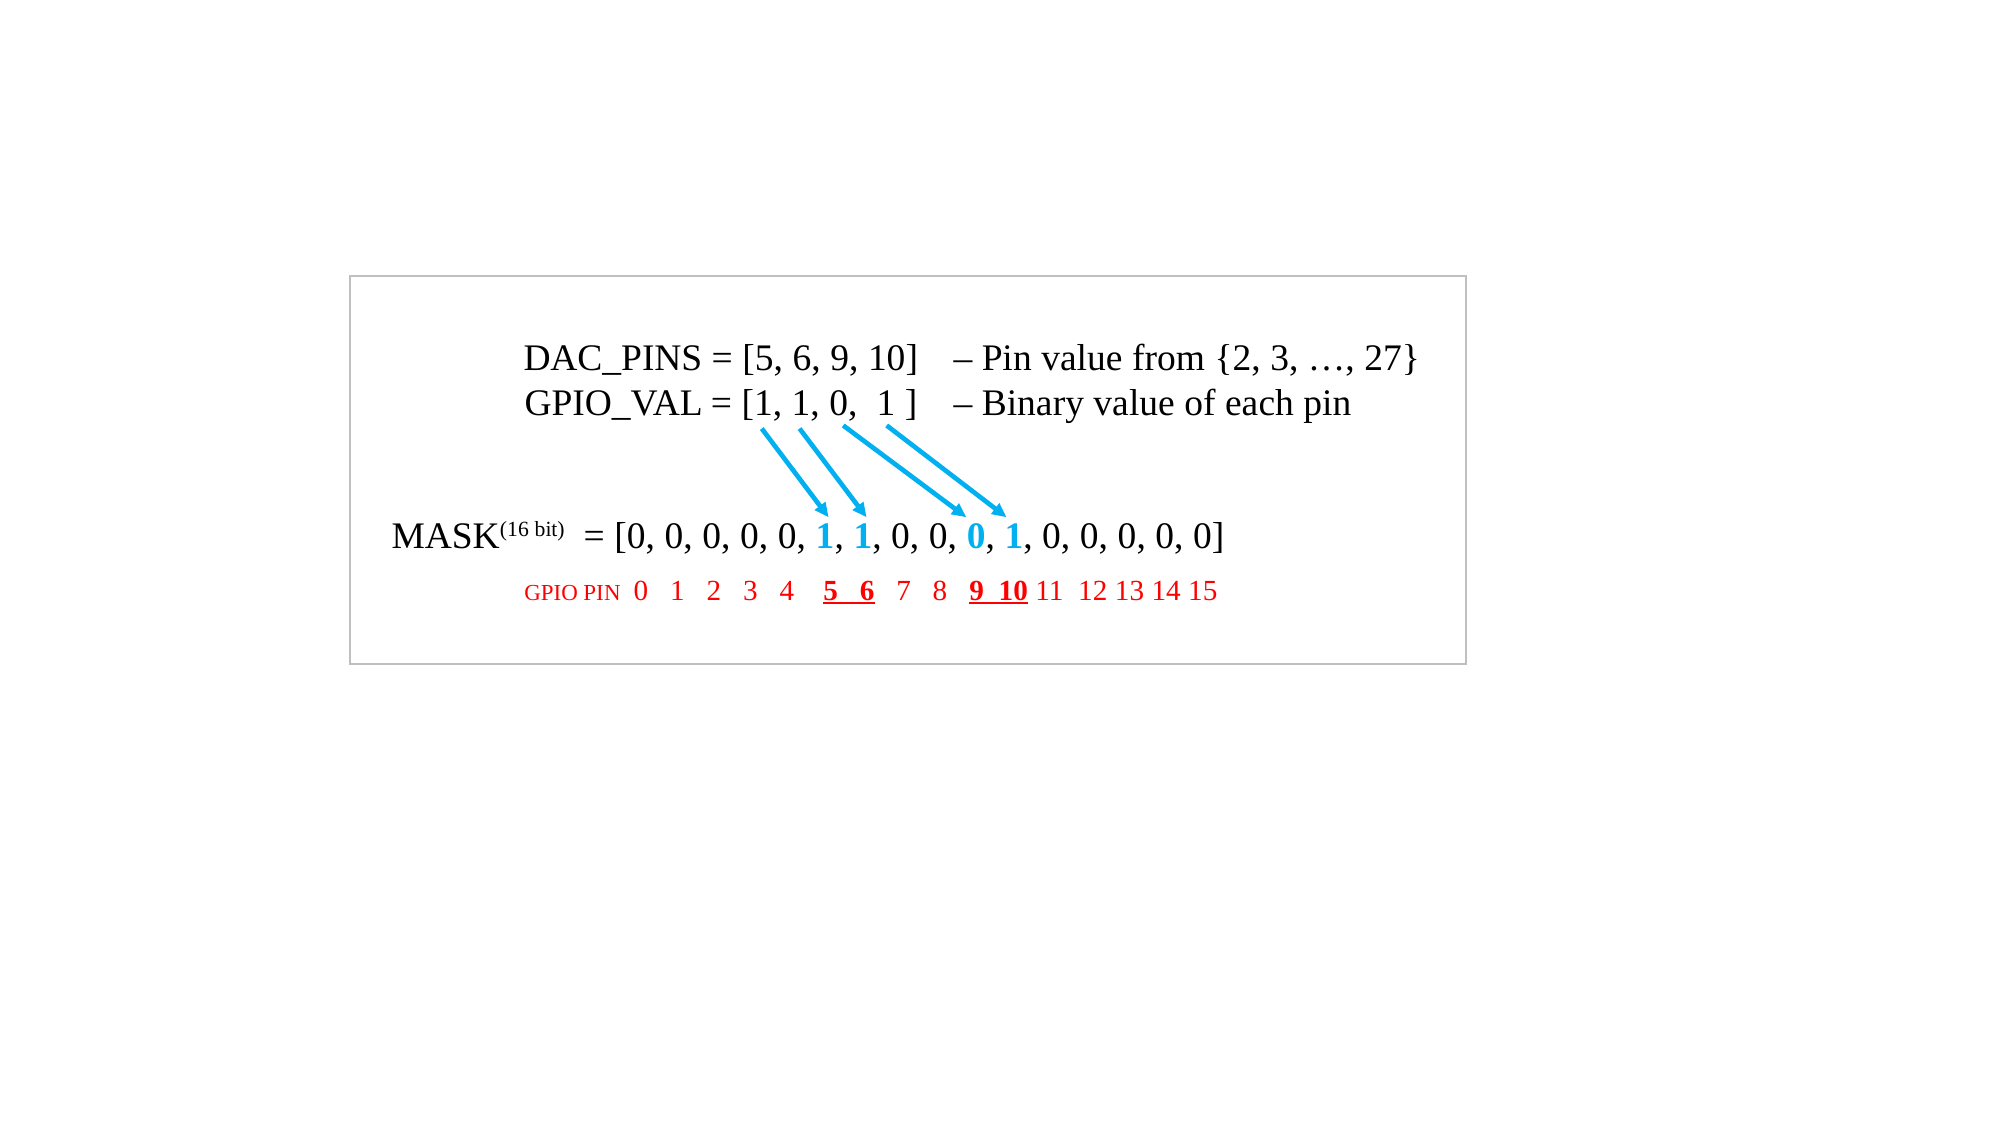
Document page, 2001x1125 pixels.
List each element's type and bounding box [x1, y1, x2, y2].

text_box [349, 275, 1466, 665]
